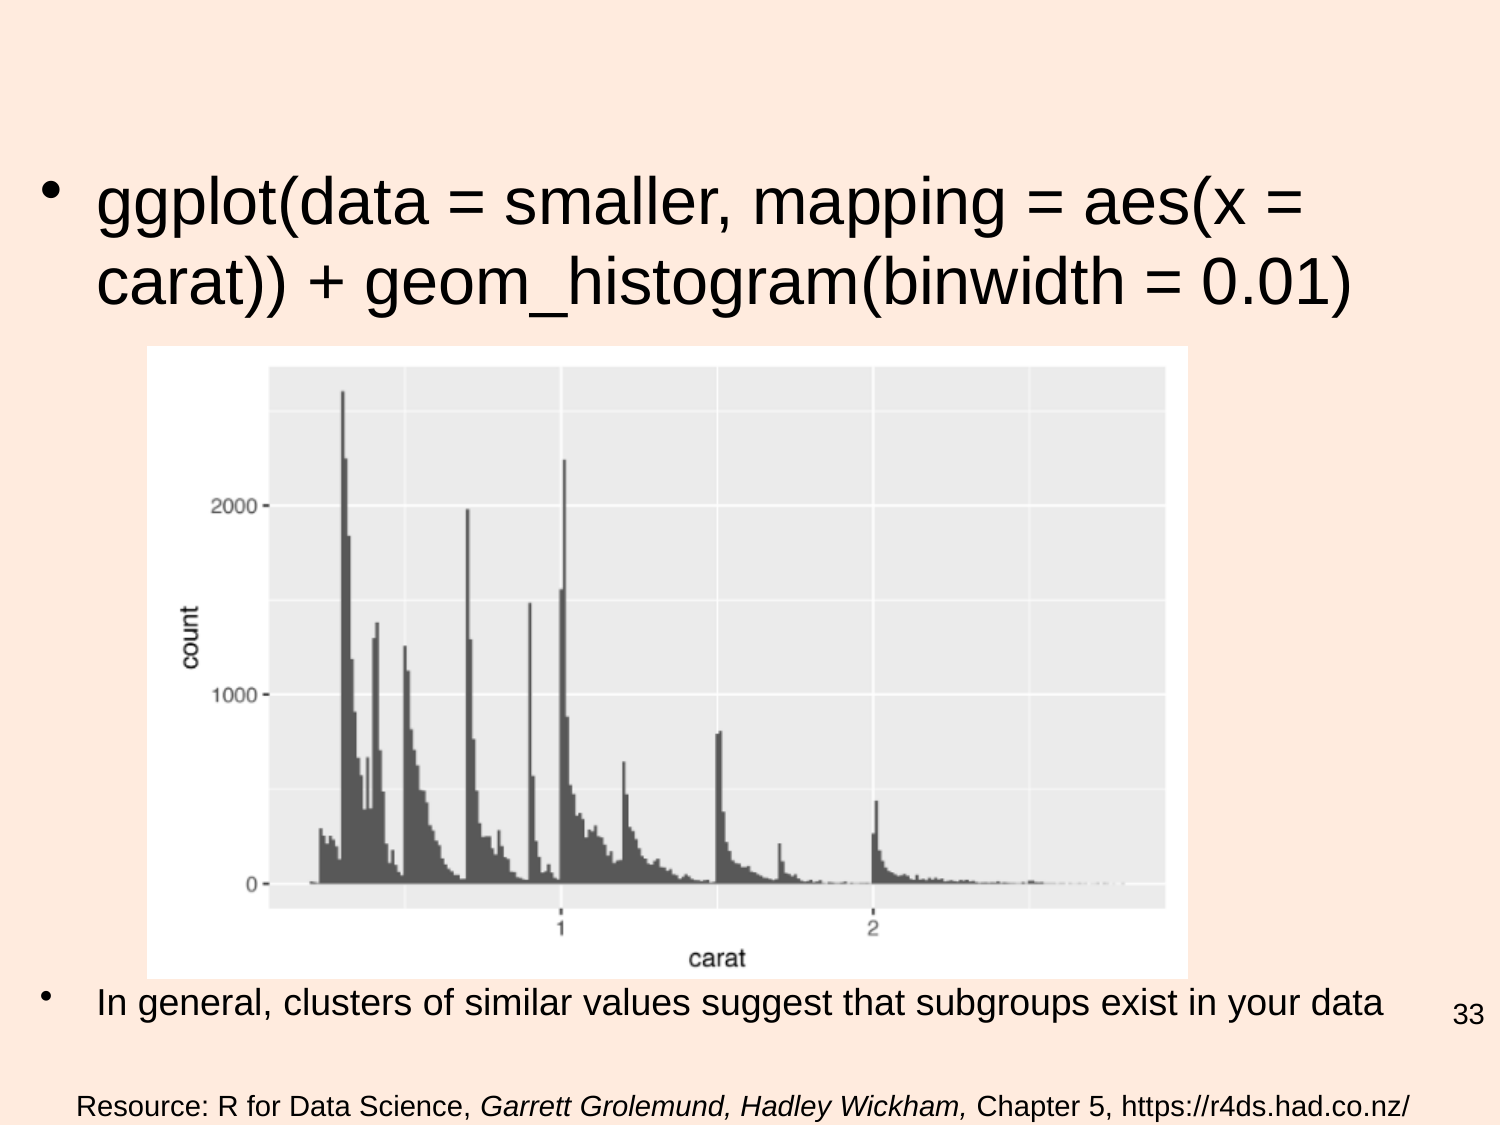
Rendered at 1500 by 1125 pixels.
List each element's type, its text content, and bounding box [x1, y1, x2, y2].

text_box Resource: R for Data Science, Garrett Grolemund, Hadley Wickham, Chapter 5, https://r4ds.had.co.nz/ [61, 1080, 1426, 1125]
list ggplot(data = smaller, mapping = aes(x = carat)) + geom_histogram(binwidth = 0.01) In general, clusters of similar values suggest that subgroups exist in your data [24, 149, 1463, 1100]
slide_number 33 [1187, 987, 1500, 1063]
picture [147, 346, 1188, 979]
